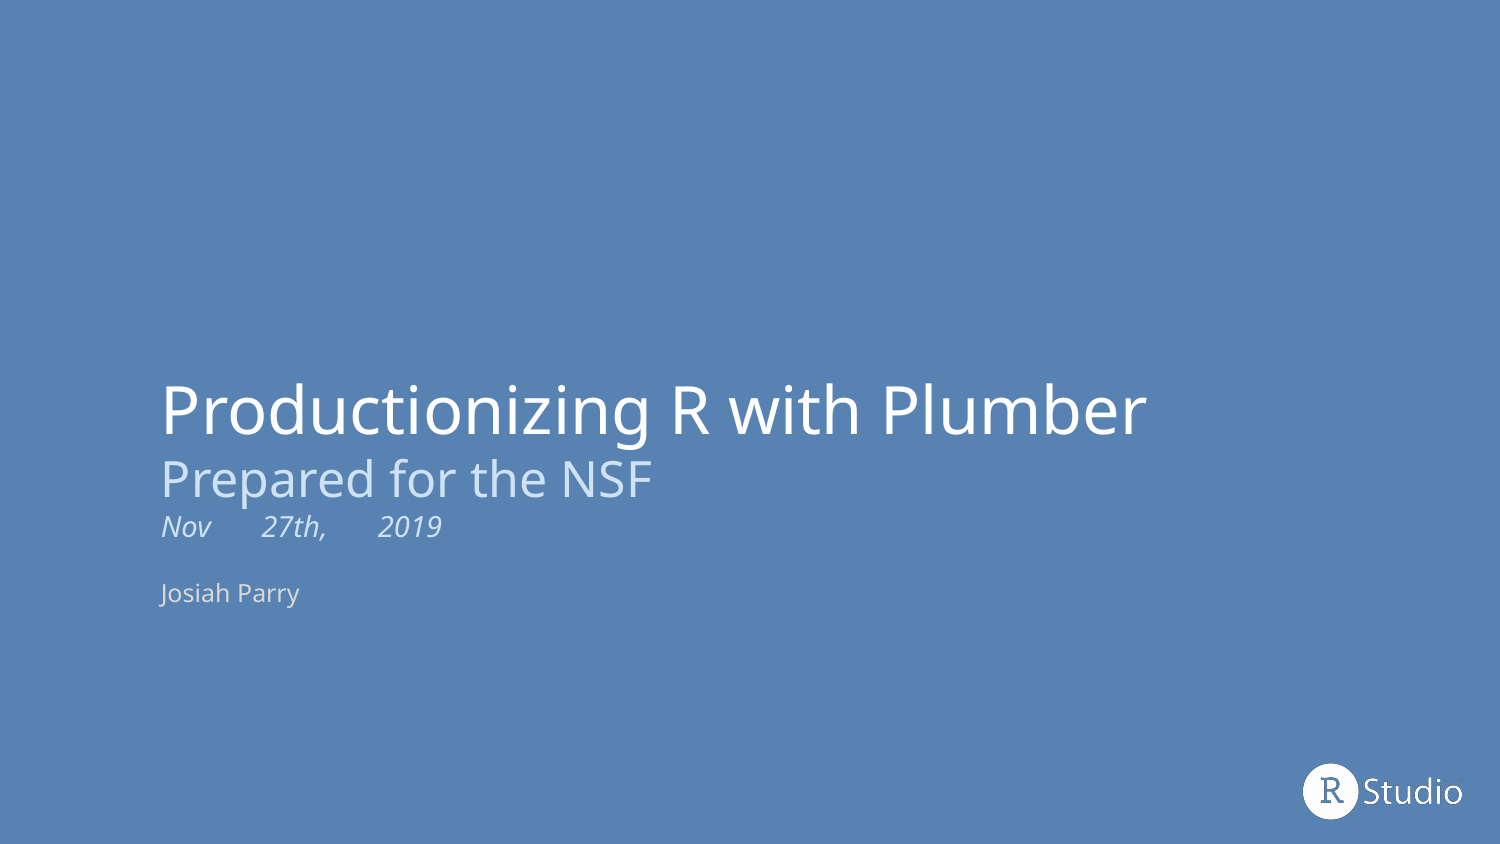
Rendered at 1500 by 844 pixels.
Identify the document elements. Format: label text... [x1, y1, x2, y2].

picture [1302, 763, 1463, 820]
title Productionizing R with Plumber Prepared for the NSF Nov 27th, 2019 Josiah Parry [145, 352, 1355, 491]
